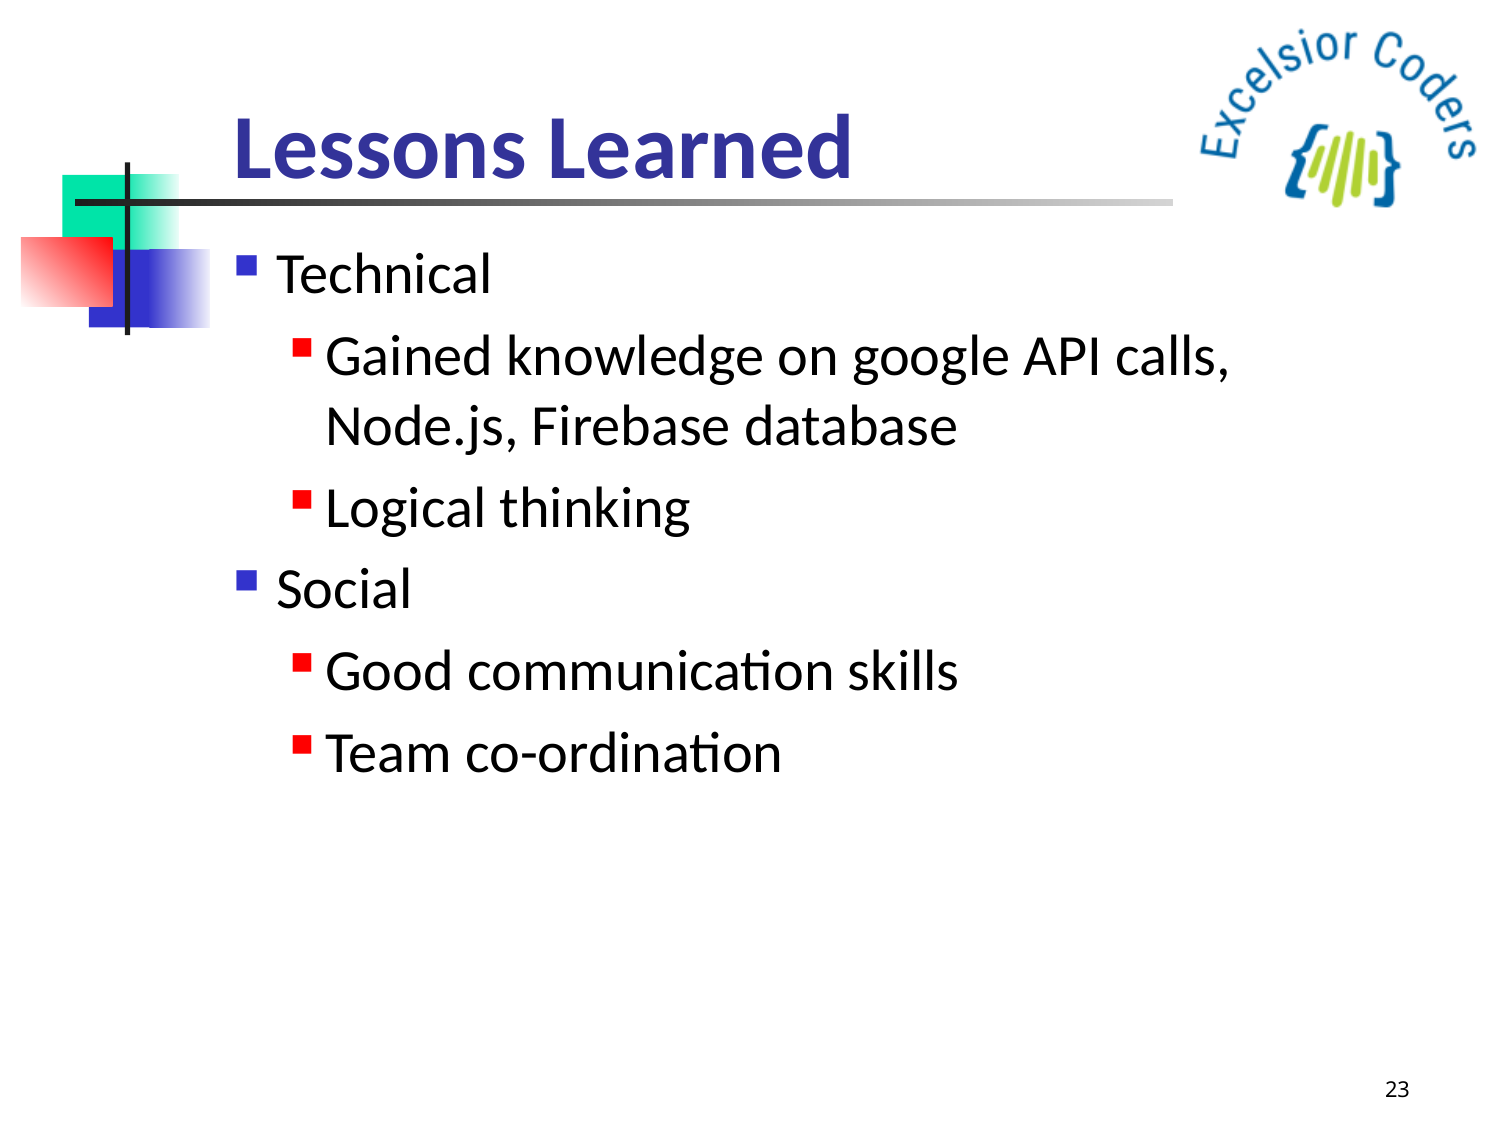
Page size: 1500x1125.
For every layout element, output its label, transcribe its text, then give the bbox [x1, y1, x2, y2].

picture [1173, 2, 1500, 228]
slide_number 23 [1112, 1037, 1426, 1113]
title Lessons Learned [218, 141, 1168, 227]
list Technical Gained knowledge on google API calls, Node.js, Firebase database Logical thinking Social Good communication skills Team co-ordination [218, 227, 1426, 926]
